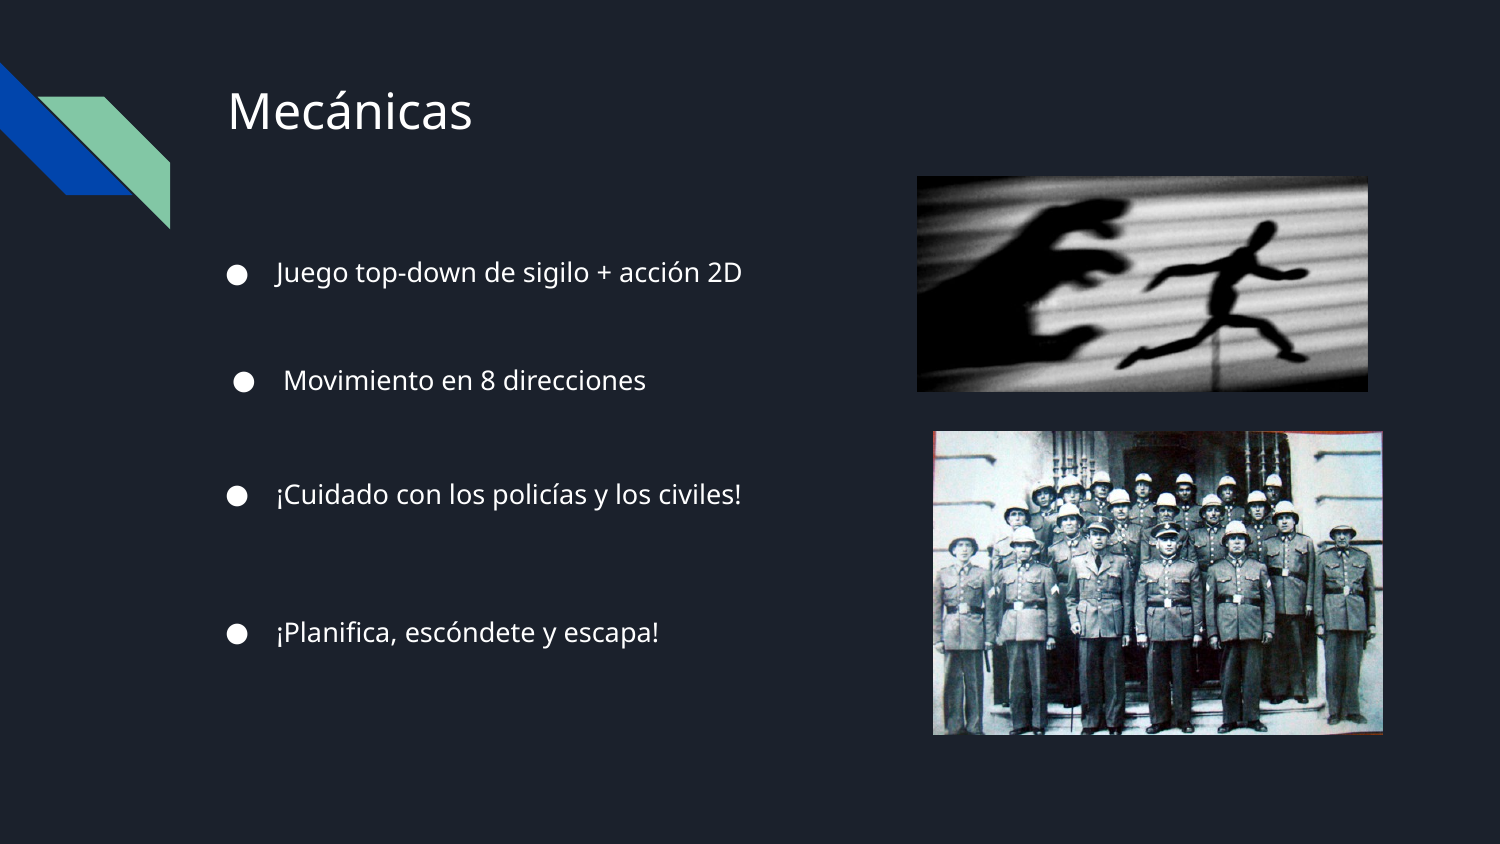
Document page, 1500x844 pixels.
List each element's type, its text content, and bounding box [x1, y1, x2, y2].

text_box ¡Cuidado con los policías y los civiles! [186, 462, 778, 528]
title Mecánicas [212, 64, 1368, 215]
text_box Juego top-down de sigilo + acción 2D [186, 240, 862, 300]
picture [917, 176, 1368, 393]
text_box ¡Planifica, escóndete y escapa! [186, 599, 679, 666]
text_box Movimiento en 8 direcciones [193, 348, 841, 414]
picture [933, 431, 1384, 735]
